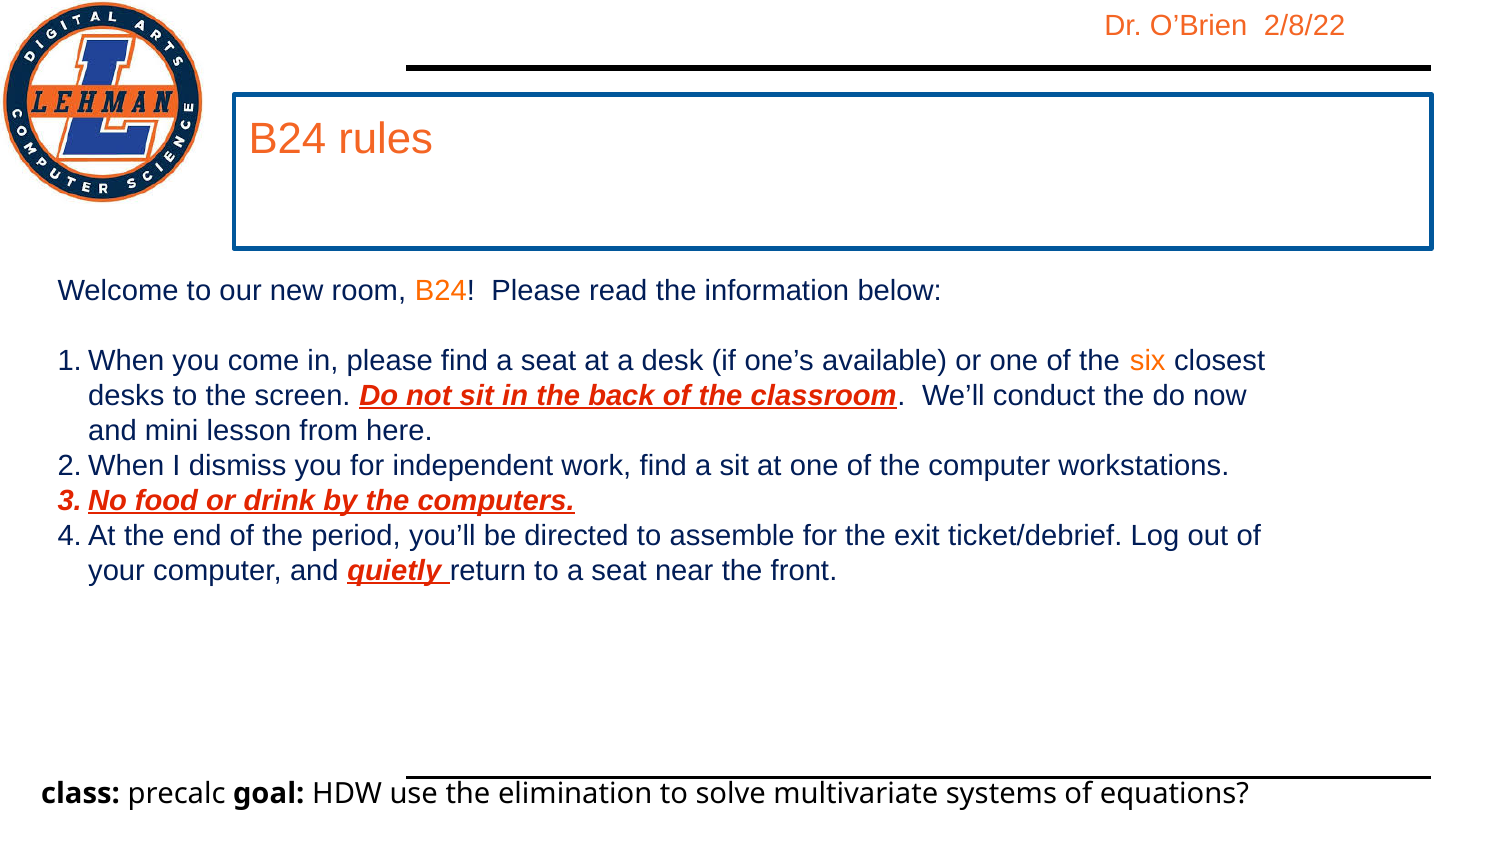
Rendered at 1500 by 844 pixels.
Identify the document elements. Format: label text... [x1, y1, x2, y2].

text_box Welcome to our new room, B24! Please read the information below: When you come in, please find a seat at a desk (if one’s available) or one of the six closest desks to the screen. Do not sit in the back of the classroom. We’ll conduct the do now and mini lesson from here. When I dismiss you for independent work, find a sit at one of the computer workstations. No food or drink by the computers. At the end of the period, you’ll be directed to assemble for the exit ticket/debrief. Log out of your computer, and quietly return to a seat near the front. [57, 271, 1282, 587]
title B24 rules [233, 93, 1433, 250]
picture [0, 0, 204, 204]
